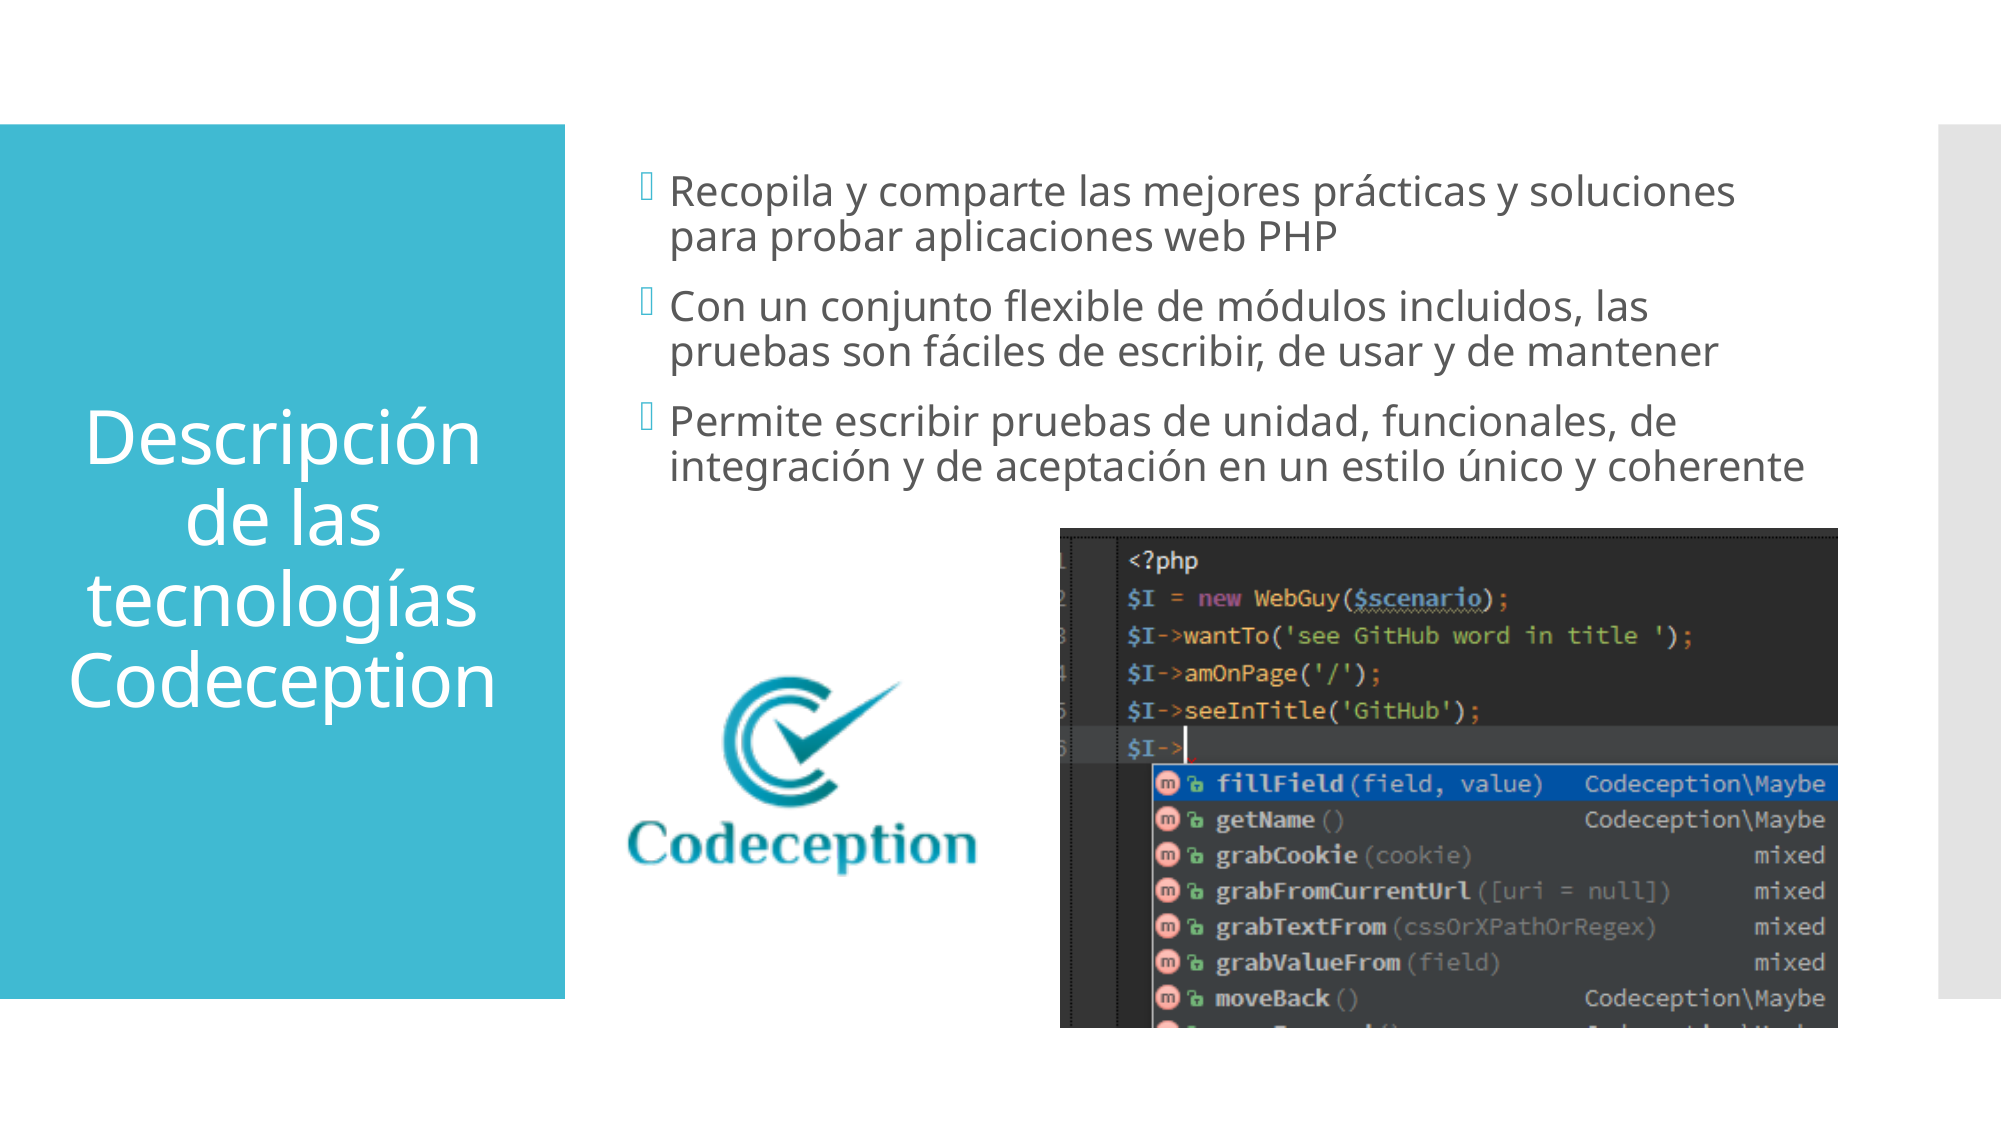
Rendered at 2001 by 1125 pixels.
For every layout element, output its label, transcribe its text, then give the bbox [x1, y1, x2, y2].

title Descripción de las tecnologías Codeception [41, 184, 525, 940]
picture [1060, 528, 1838, 1028]
picture [609, 585, 998, 972]
list Recopila y comparte las mejores prácticas y soluciones para probar aplicaciones web PHP Con un conjunto flexible de módulos incluidos, las pruebas son fáciles de escribir, de usar y de mantener Permite escribir pruebas de unidad, funcionales, de integración y de aceptación en un estilo único y coherente [624, 155, 1825, 787]
